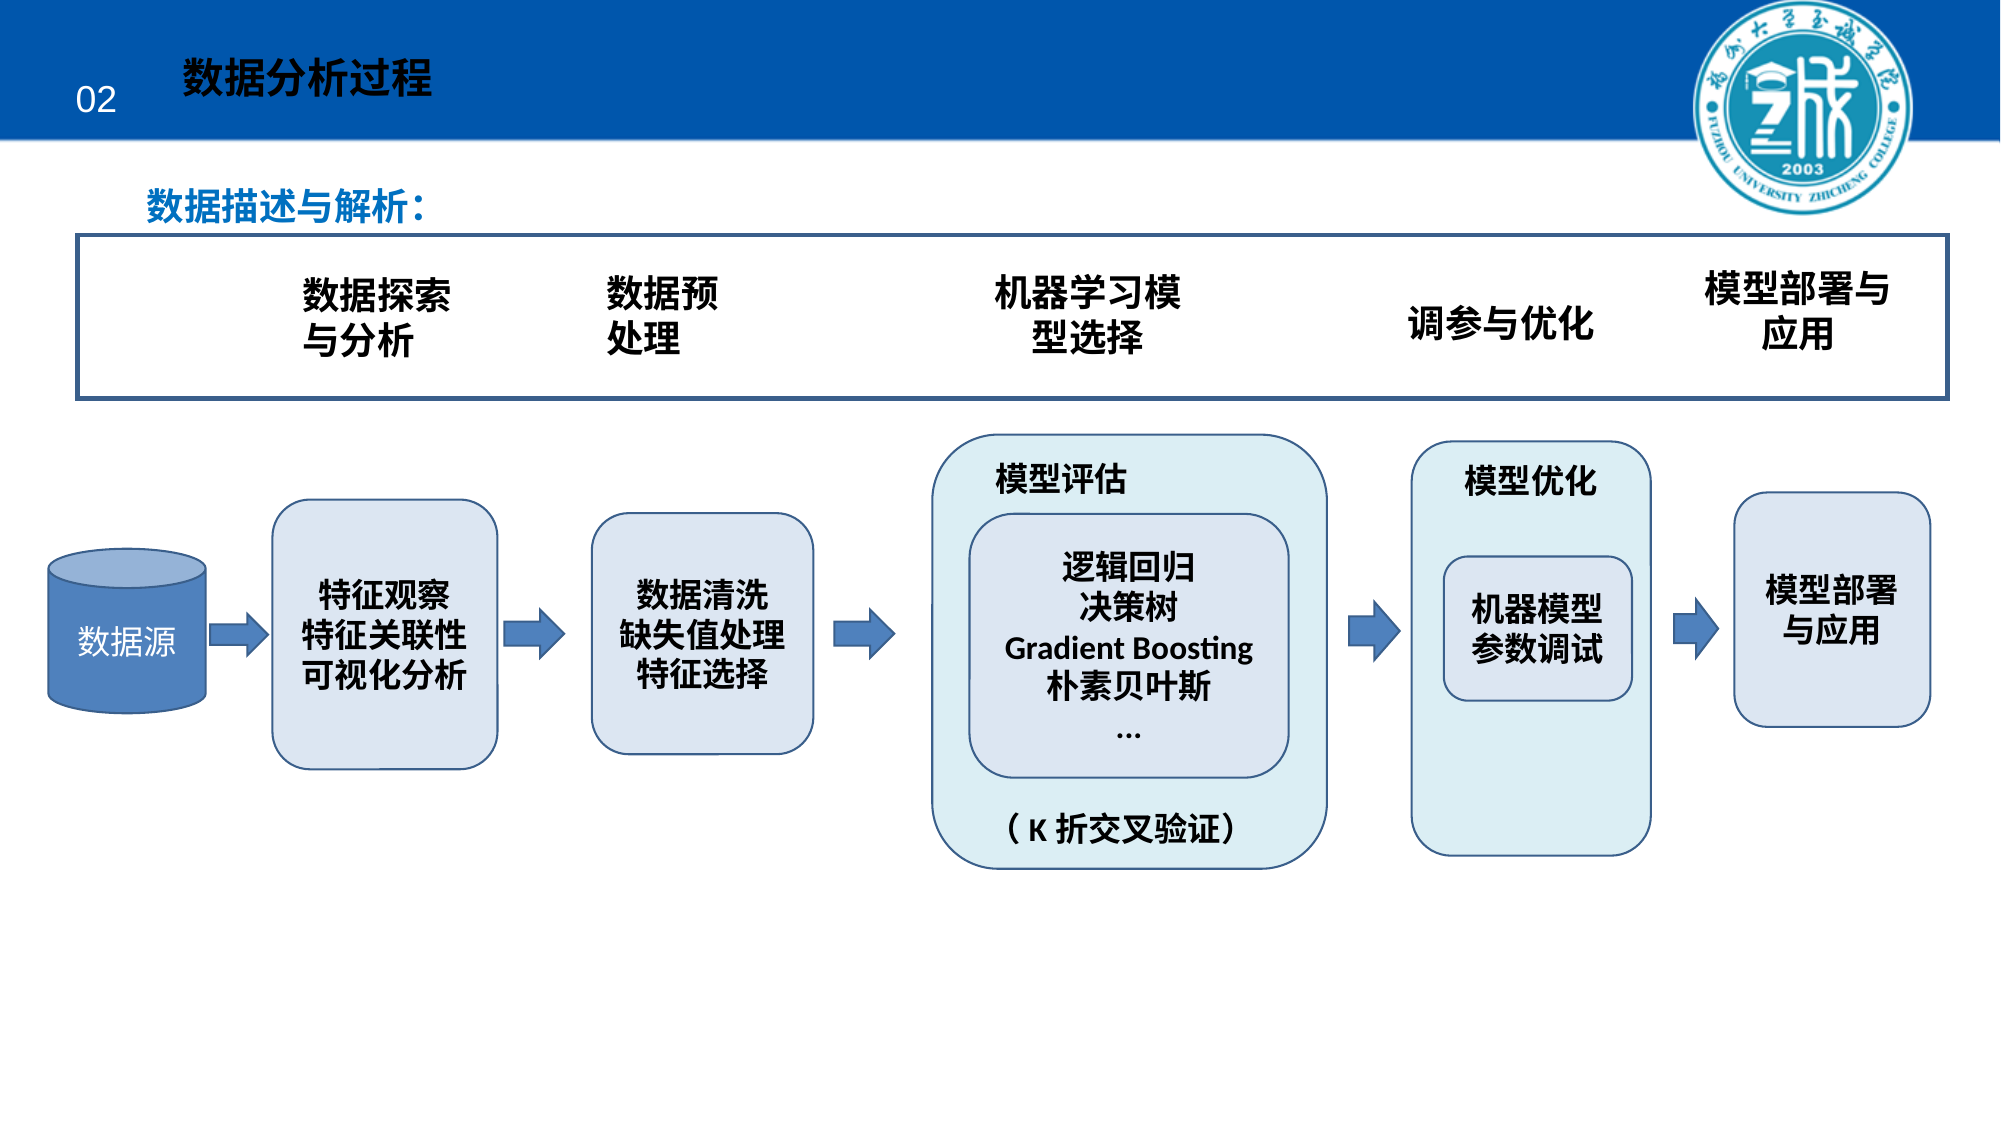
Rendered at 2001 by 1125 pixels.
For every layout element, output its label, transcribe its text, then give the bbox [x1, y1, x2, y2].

text_box 机器学习模型选择 [963, 261, 1213, 366]
text_box 数据清洗 缺失值处理 特征选择 [590, 512, 815, 756]
text_box 数据分析过程 [167, 44, 732, 110]
text_box 数据源 [47, 547, 207, 715]
text_box 模型部署与应用 [1674, 257, 1923, 363]
text_box [833, 607, 896, 661]
text_box 模型优化 [1410, 440, 1652, 857]
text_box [50, 550, 204, 587]
text_box 机器模型参数调试 [1442, 555, 1634, 702]
text_box [209, 611, 270, 658]
text_box [1673, 596, 1720, 661]
text_box [503, 607, 566, 661]
text_box 02 [60, 67, 143, 128]
text_box 数据描述与解析： [131, 130, 1907, 234]
text_box [77, 234, 1949, 400]
picture [0, 0, 2001, 1125]
text_box 数据预处理 [591, 262, 753, 368]
text_box 调参与优化 [1392, 292, 1675, 352]
text_box 数据探索与分析 [287, 264, 474, 370]
text_box 模型部署与应用 [1733, 491, 1932, 728]
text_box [932, 434, 1327, 869]
text_box 特征观察 特征关联性 可视化分析 [271, 498, 499, 771]
text_box [1348, 599, 1402, 663]
